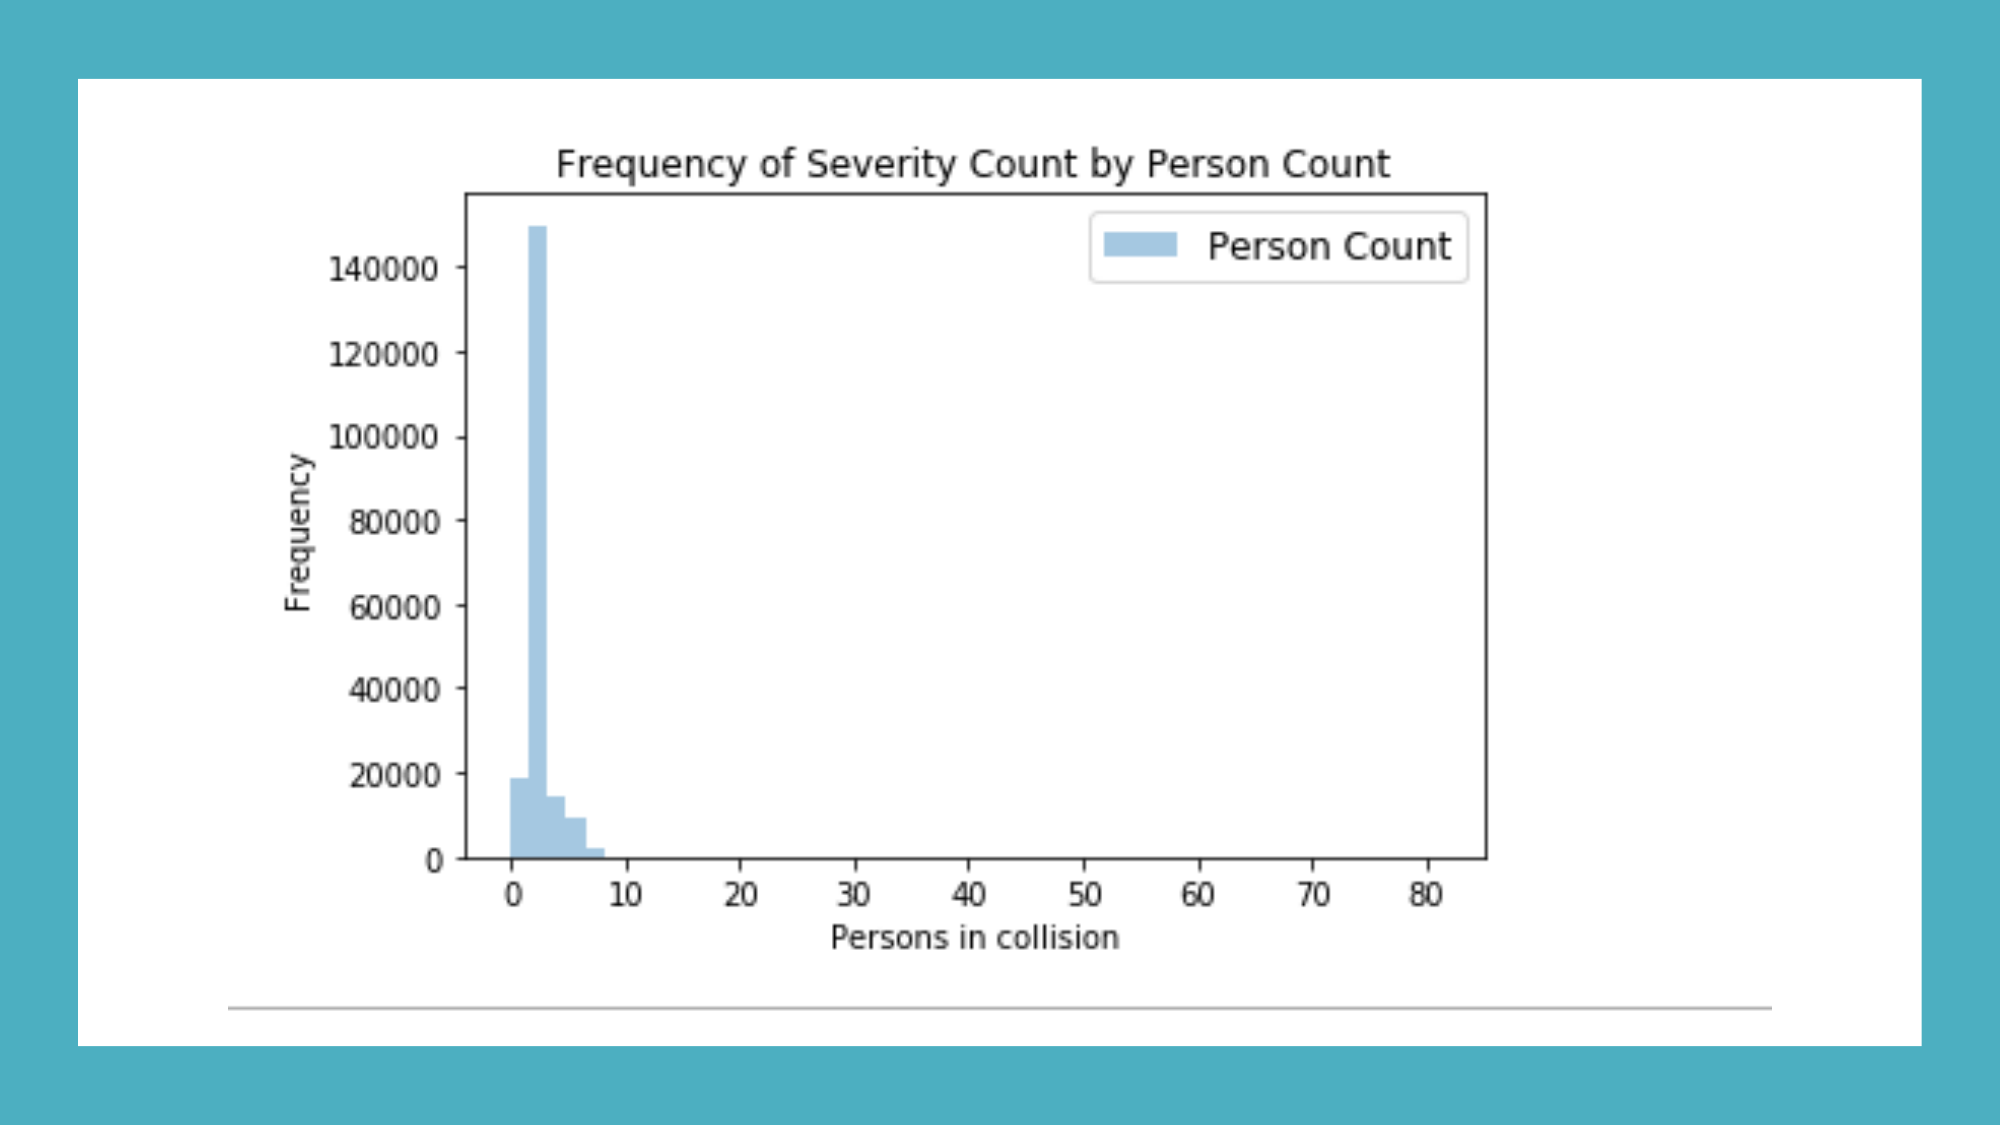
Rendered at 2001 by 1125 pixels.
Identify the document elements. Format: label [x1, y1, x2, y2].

text_box [0, 0, 2000, 1125]
list [228, 104, 1772, 1020]
text_box [76, 77, 1924, 1048]
